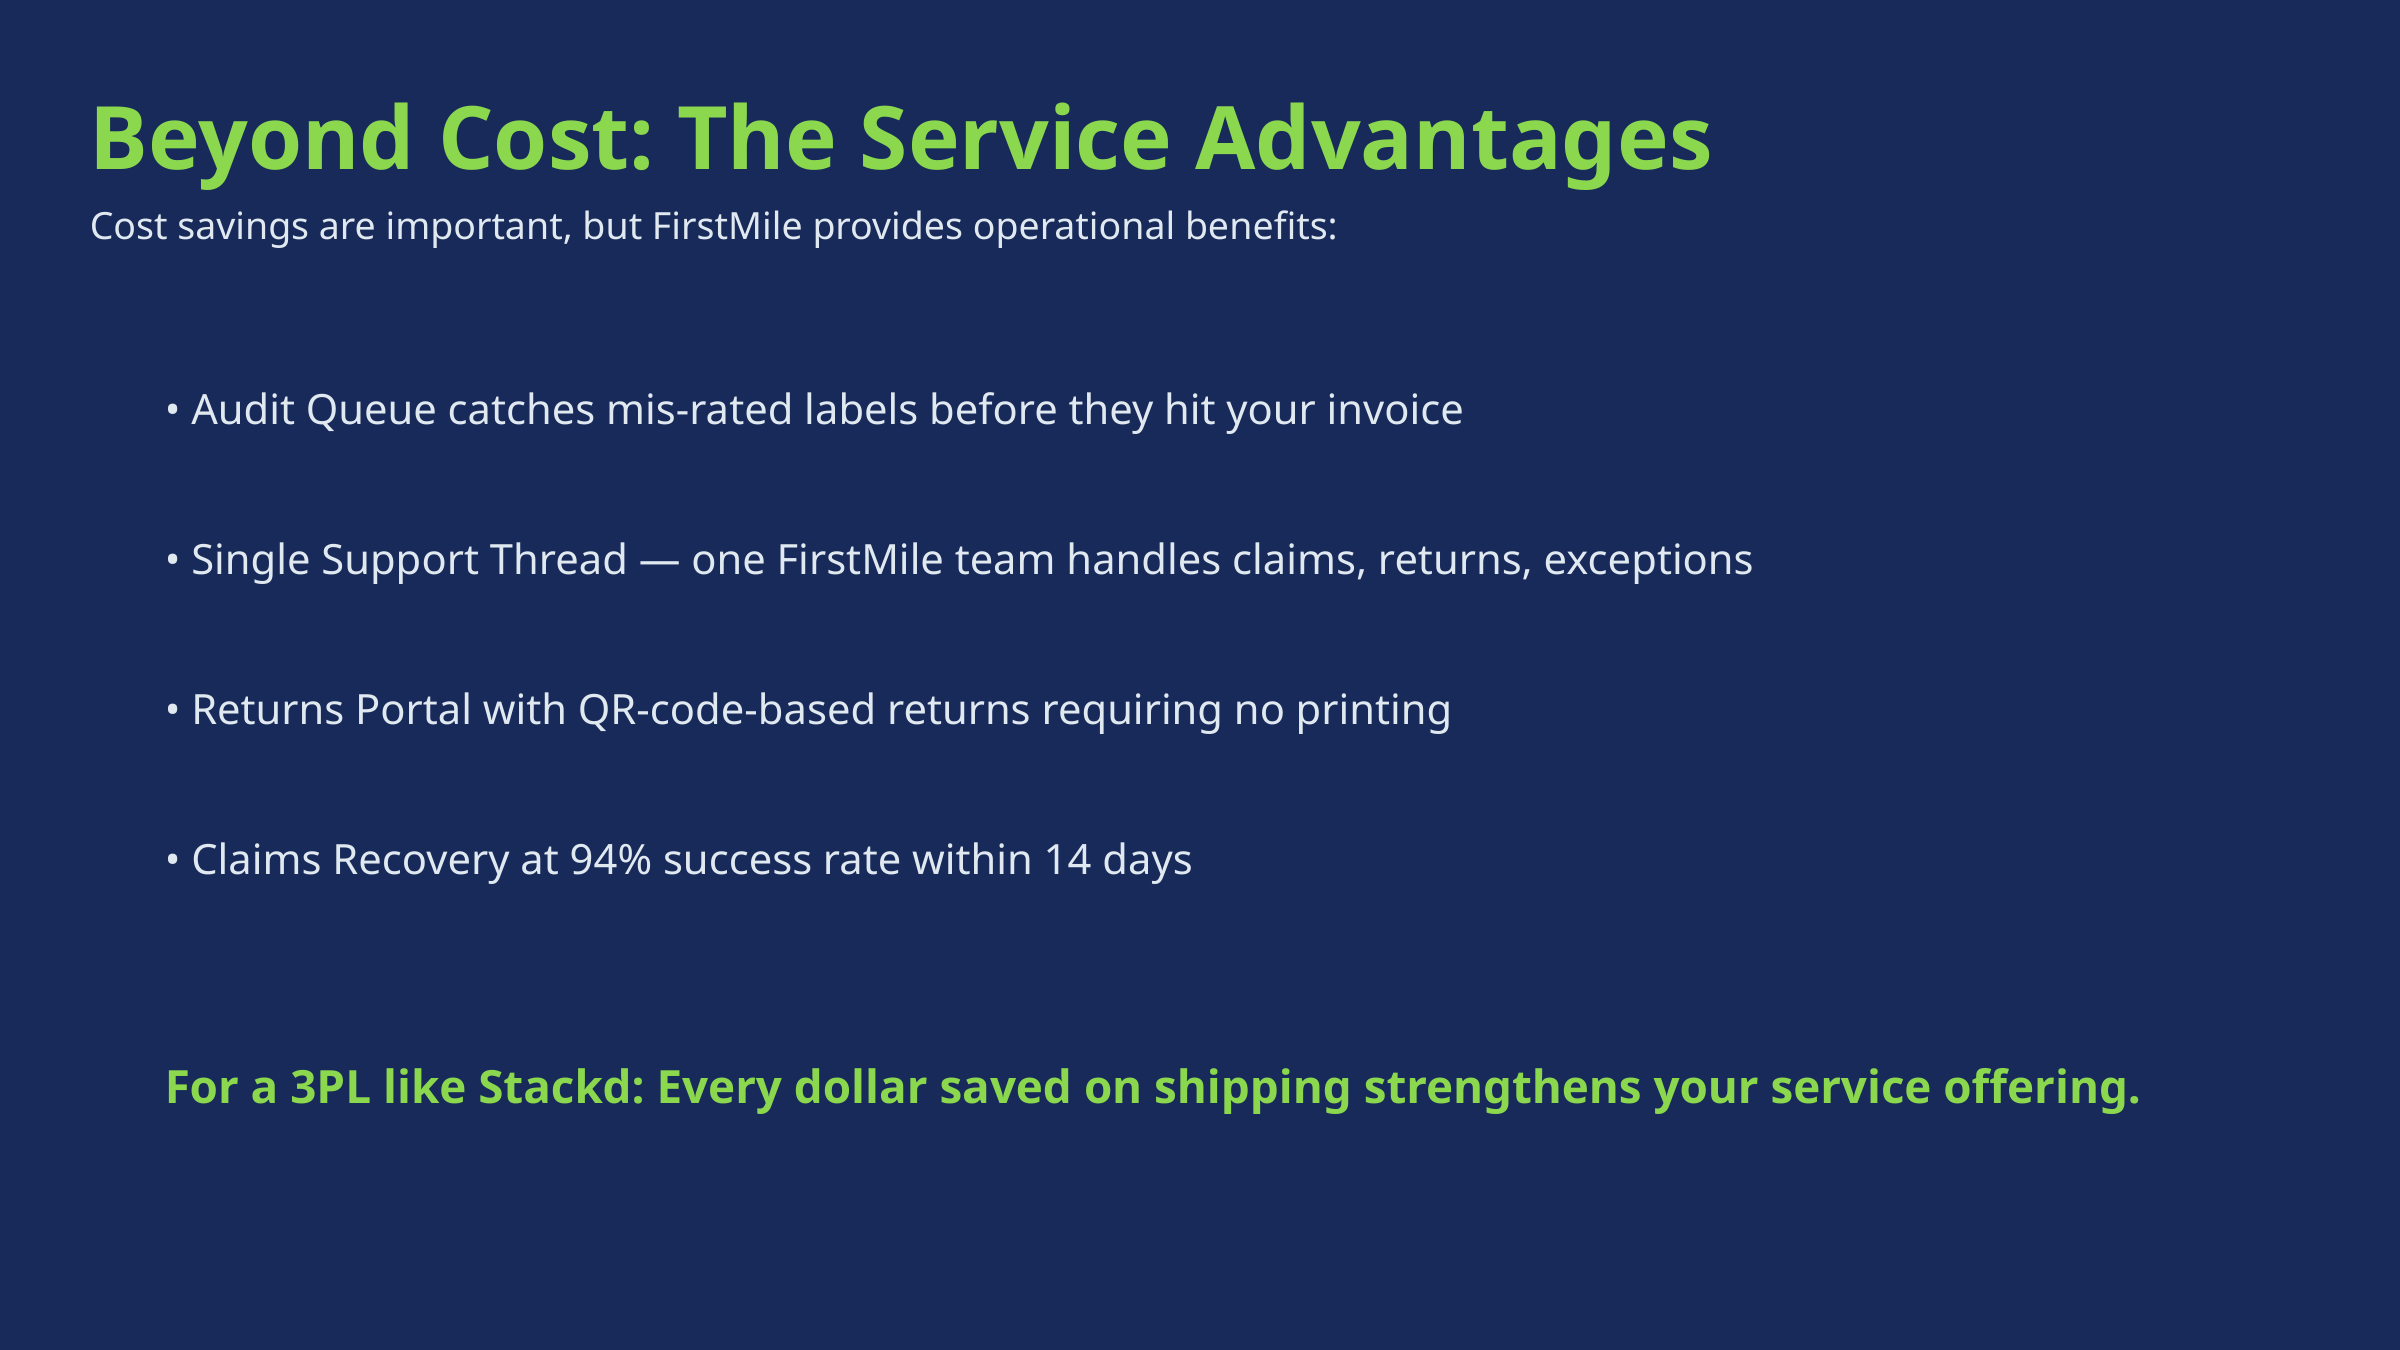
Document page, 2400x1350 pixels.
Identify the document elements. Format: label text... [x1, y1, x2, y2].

text_box • Claims Recovery at 94% success rate within 14 days [149, 825, 2250, 890]
text_box • Single Support Thread — one FirstMile team handles claims, returns, exceptions [149, 524, 2250, 590]
text_box Cost savings are important, but FirstMile provides operational benefits: [74, 194, 2325, 255]
text_box For a 3PL like Stackd: Every dollar saved on shipping strengthens your service offering. [149, 1050, 2250, 1120]
text_box • Audit Queue catches mis-rated labels before they hit your invoice [149, 374, 2250, 440]
text_box Beyond Cost: The Service Advantages [74, 74, 2325, 194]
text_box • Returns Portal with QR-code-based returns requiring no printing [149, 675, 2250, 740]
